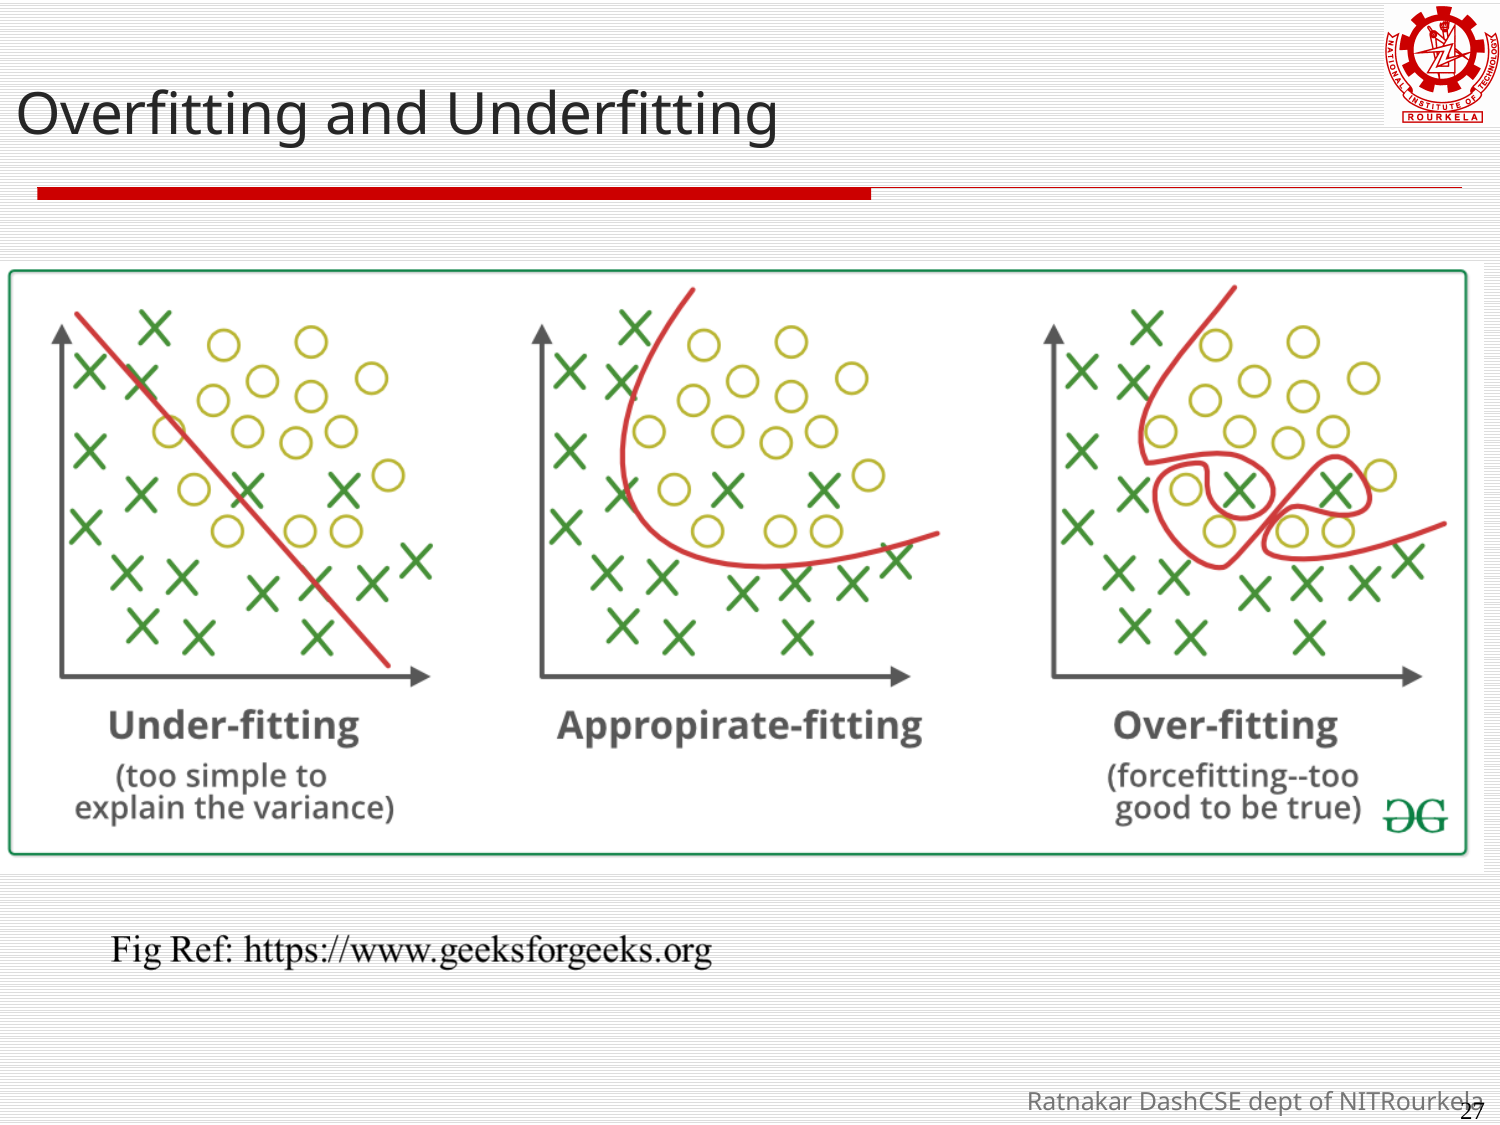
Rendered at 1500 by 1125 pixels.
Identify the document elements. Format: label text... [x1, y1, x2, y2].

text_box 27 [1187, 1087, 1500, 1125]
picture [1384, 5, 1500, 50]
picture [87, 912, 972, 994]
text_box Overfitting and Underfitting [0, 50, 1500, 172]
picture [0, 262, 1484, 873]
